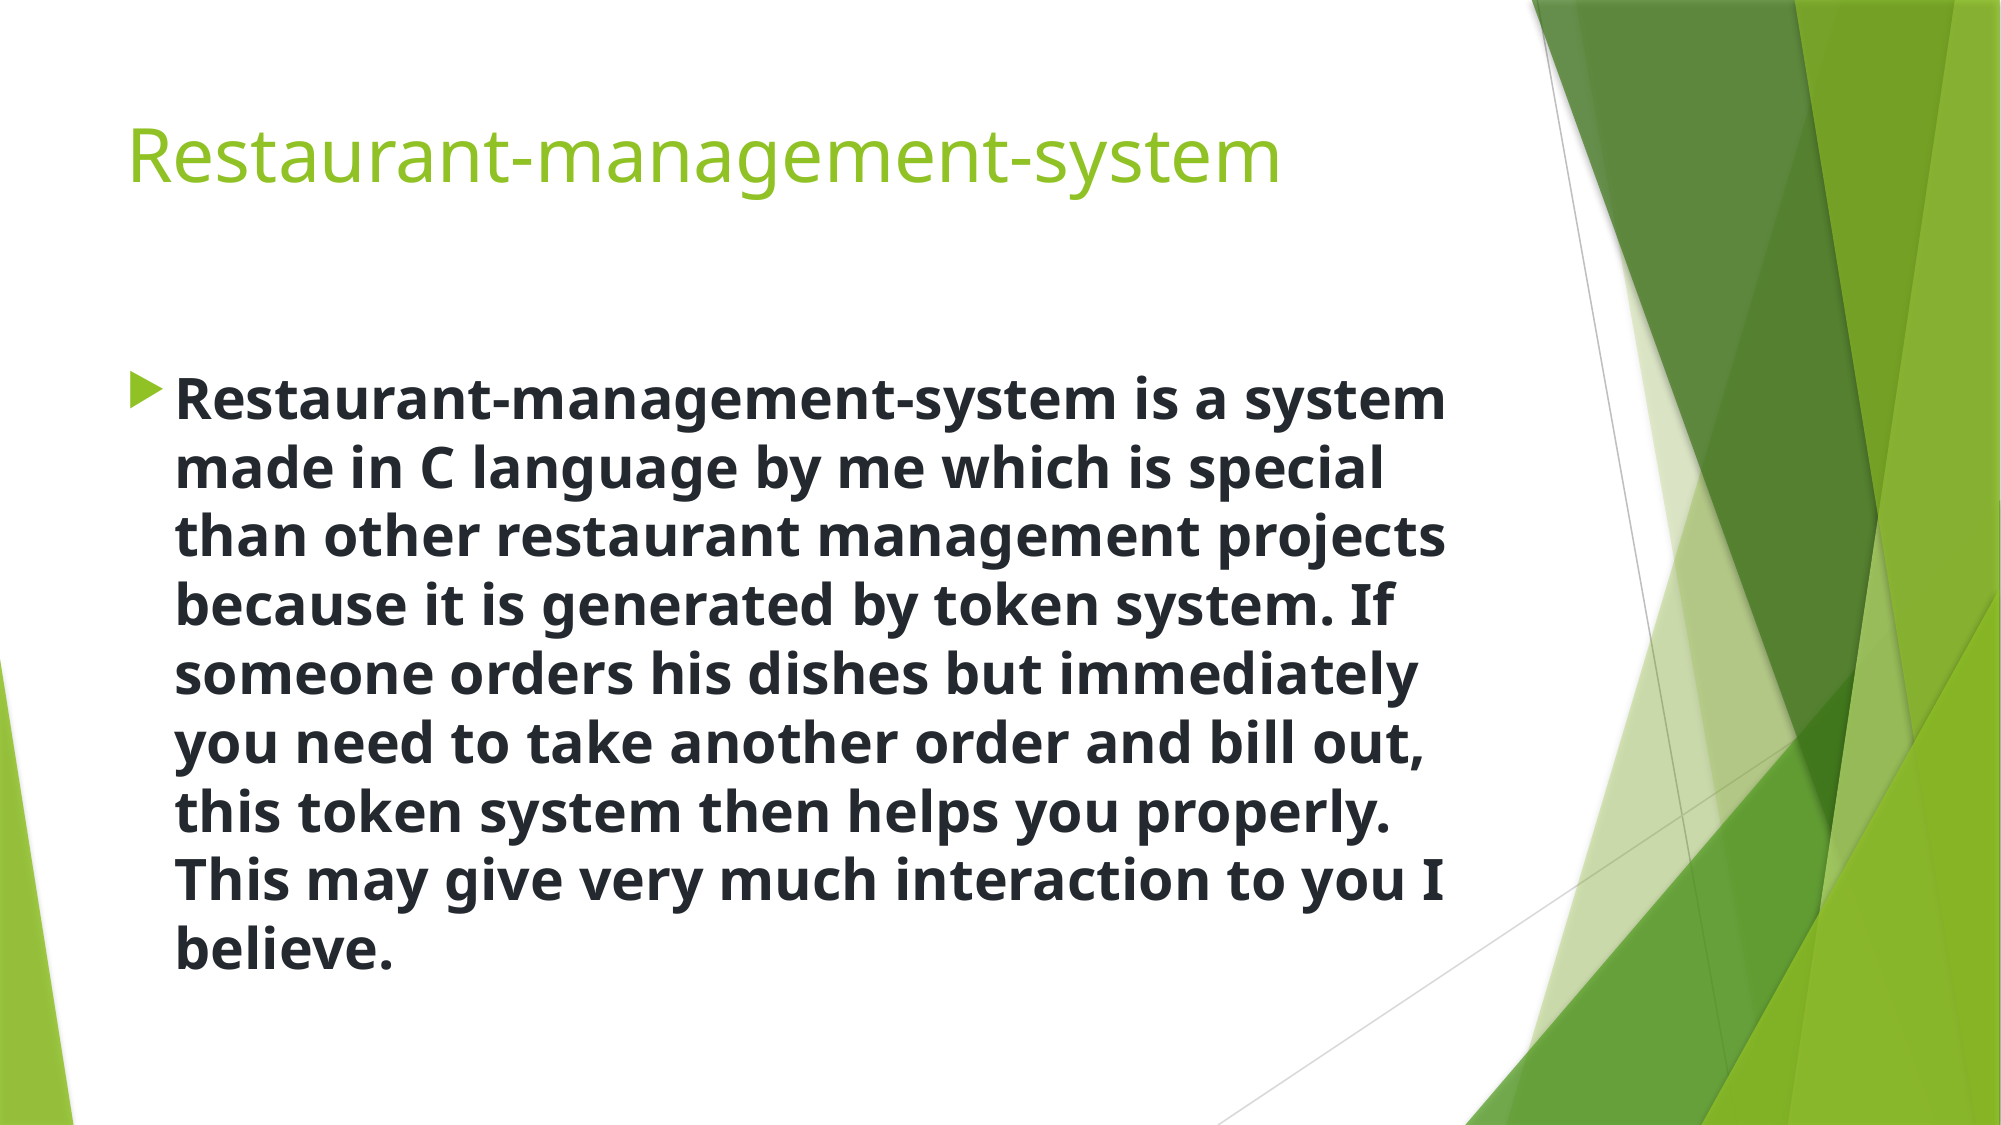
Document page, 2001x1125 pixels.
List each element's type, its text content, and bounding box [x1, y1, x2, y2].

list Restaurant-management-system is a system made in C language by me which is special than other restaurant management projects because it is generated by token system. If someone orders his dishes but immediately you need to take another order and bill out, this token system then helps you properly. This may give very much interaction to you I believe. [111, 354, 1522, 992]
title Restaurant-management-system [111, 99, 1522, 317]
